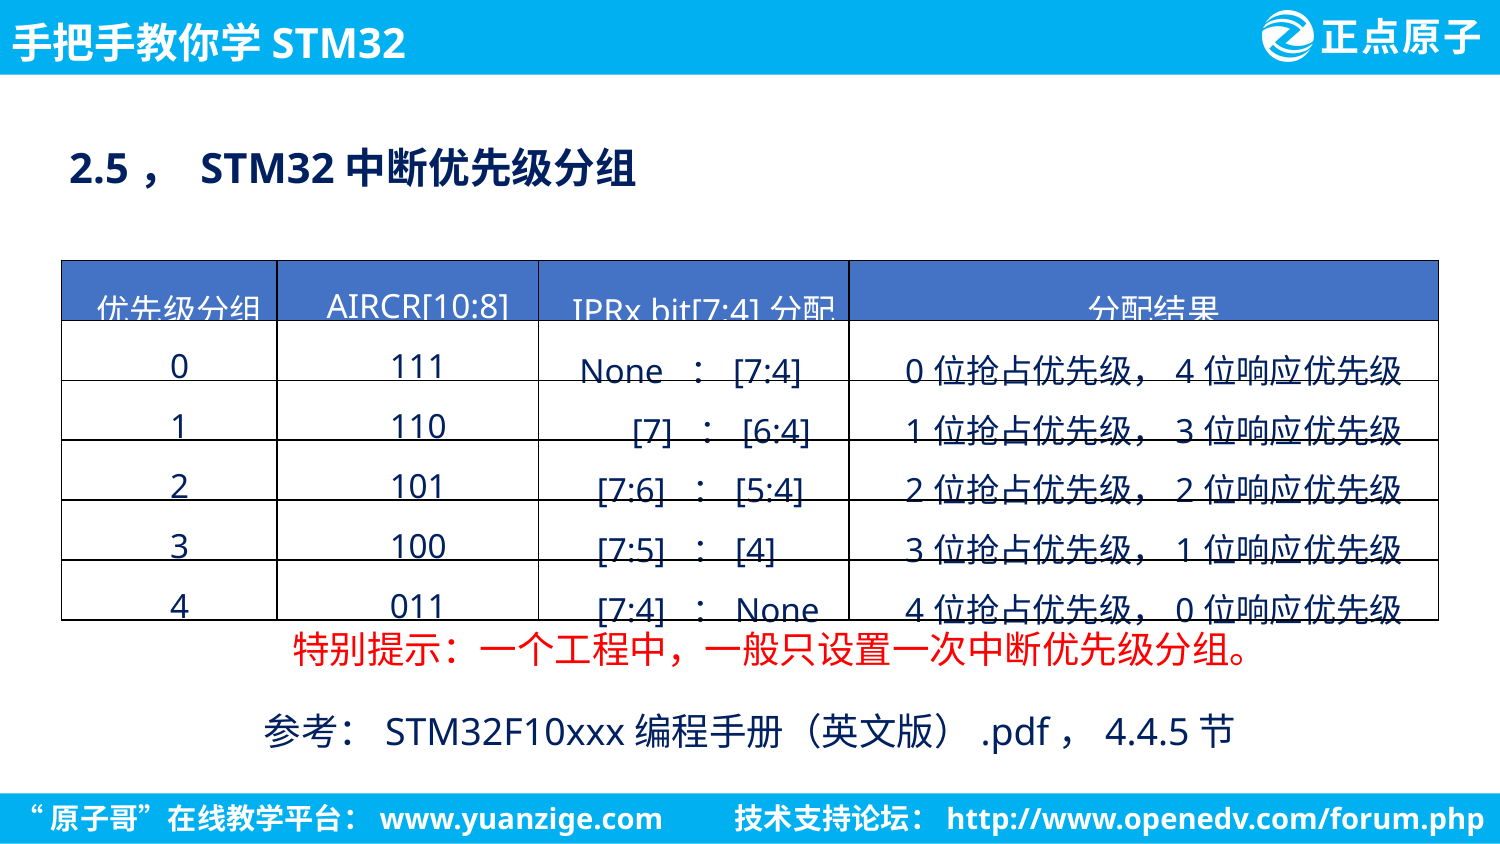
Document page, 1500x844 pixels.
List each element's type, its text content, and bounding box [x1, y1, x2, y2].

table_cell 111 [278, 321, 538, 380]
table_cell 2 [62, 441, 276, 499]
picture [1367, 18, 1396, 42]
table_cell 0 [62, 321, 276, 380]
picture [1263, 27, 1307, 61]
table_cell [7] ：[6:4] [539, 381, 848, 439]
table_header IPRx bit[7:4]分配 [539, 261, 848, 320]
text_box 手把手教你学STM32 [0, 0, 967, 75]
text_box “原子哥”在线教学平台：www.yuanzige.com [0, 793, 544, 843]
picture [1404, 20, 1438, 54]
table_cell 3位抢占优先级，1位响应优先级 [850, 501, 1438, 559]
table_header AIRCR[10:8] [278, 261, 538, 320]
table_header 优先级分组 [62, 261, 276, 320]
text_box 参考：STM32F10xxx编程手册（英文版）.pdf，4.4.5节 [202, 700, 1297, 760]
picture [1391, 45, 1397, 53]
text_box [0, 0, 1500, 76]
picture [1431, 44, 1438, 52]
text_box 特别提示：一个工程中，一般只设置一次中断优先级分组。 [277, 618, 1372, 679]
table_cell 4位抢占优先级，0位响应优先级 [850, 561, 1438, 619]
picture [1445, 21, 1479, 54]
picture [1364, 45, 1370, 53]
table_cell 1 [62, 381, 276, 439]
table_cell 3 [62, 501, 276, 559]
table_header 分配结果 [850, 261, 1438, 320]
table_cell 101 [278, 441, 538, 499]
table_cell None ：[7:4] [539, 321, 848, 380]
table_cell [7:4] ：None [539, 561, 848, 618]
table_cell [7:6] ：[5:4] [539, 441, 848, 499]
text_box 2.5， STM32中断优先级分组 [61, 113, 773, 196]
table_cell 011 [278, 561, 538, 618]
table_cell 100 [278, 501, 538, 559]
table_cell 110 [278, 381, 538, 439]
picture [1322, 21, 1357, 52]
text_box 技术支持论坛：http://www.openedv.com/forum.php [544, 793, 1500, 843]
table_cell 0位抢占优先级，4位响应优先级 [850, 321, 1438, 380]
table_cell 1位抢占优先级，3位响应优先级 [850, 381, 1438, 439]
picture [1412, 44, 1418, 52]
table_cell 4 [62, 561, 276, 619]
picture [1267, 11, 1313, 45]
table_cell [7:5] ：[4] [539, 501, 848, 559]
table_cell 2位抢占优先级，2位响应优先级 [850, 441, 1438, 499]
